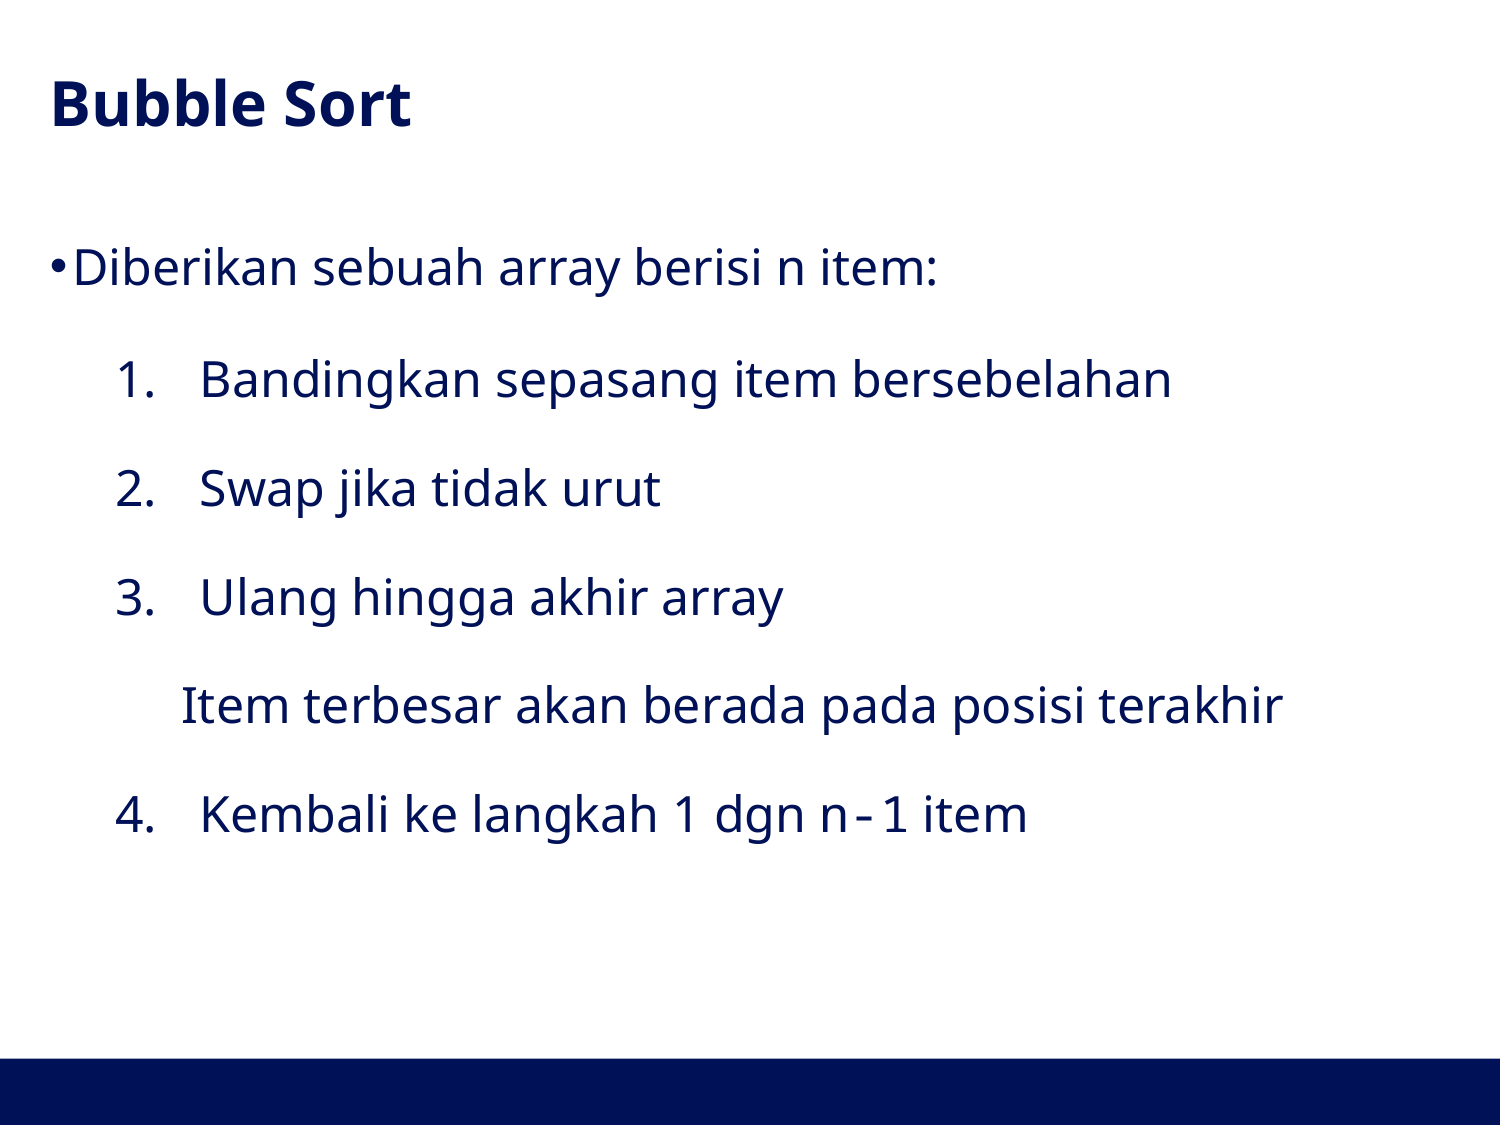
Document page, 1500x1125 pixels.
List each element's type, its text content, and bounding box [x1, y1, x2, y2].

list Diberikan sebuah array berisi n item: Bandingkan sepasang item bersebelahan Swap jika tidak urut Ulang hingga akhir array Item terbesar akan berada pada posisi terakhir Kembali ke langkah 1 dgn n-1 item [49, 205, 1451, 993]
title Bubble Sort [49, 66, 1451, 138]
